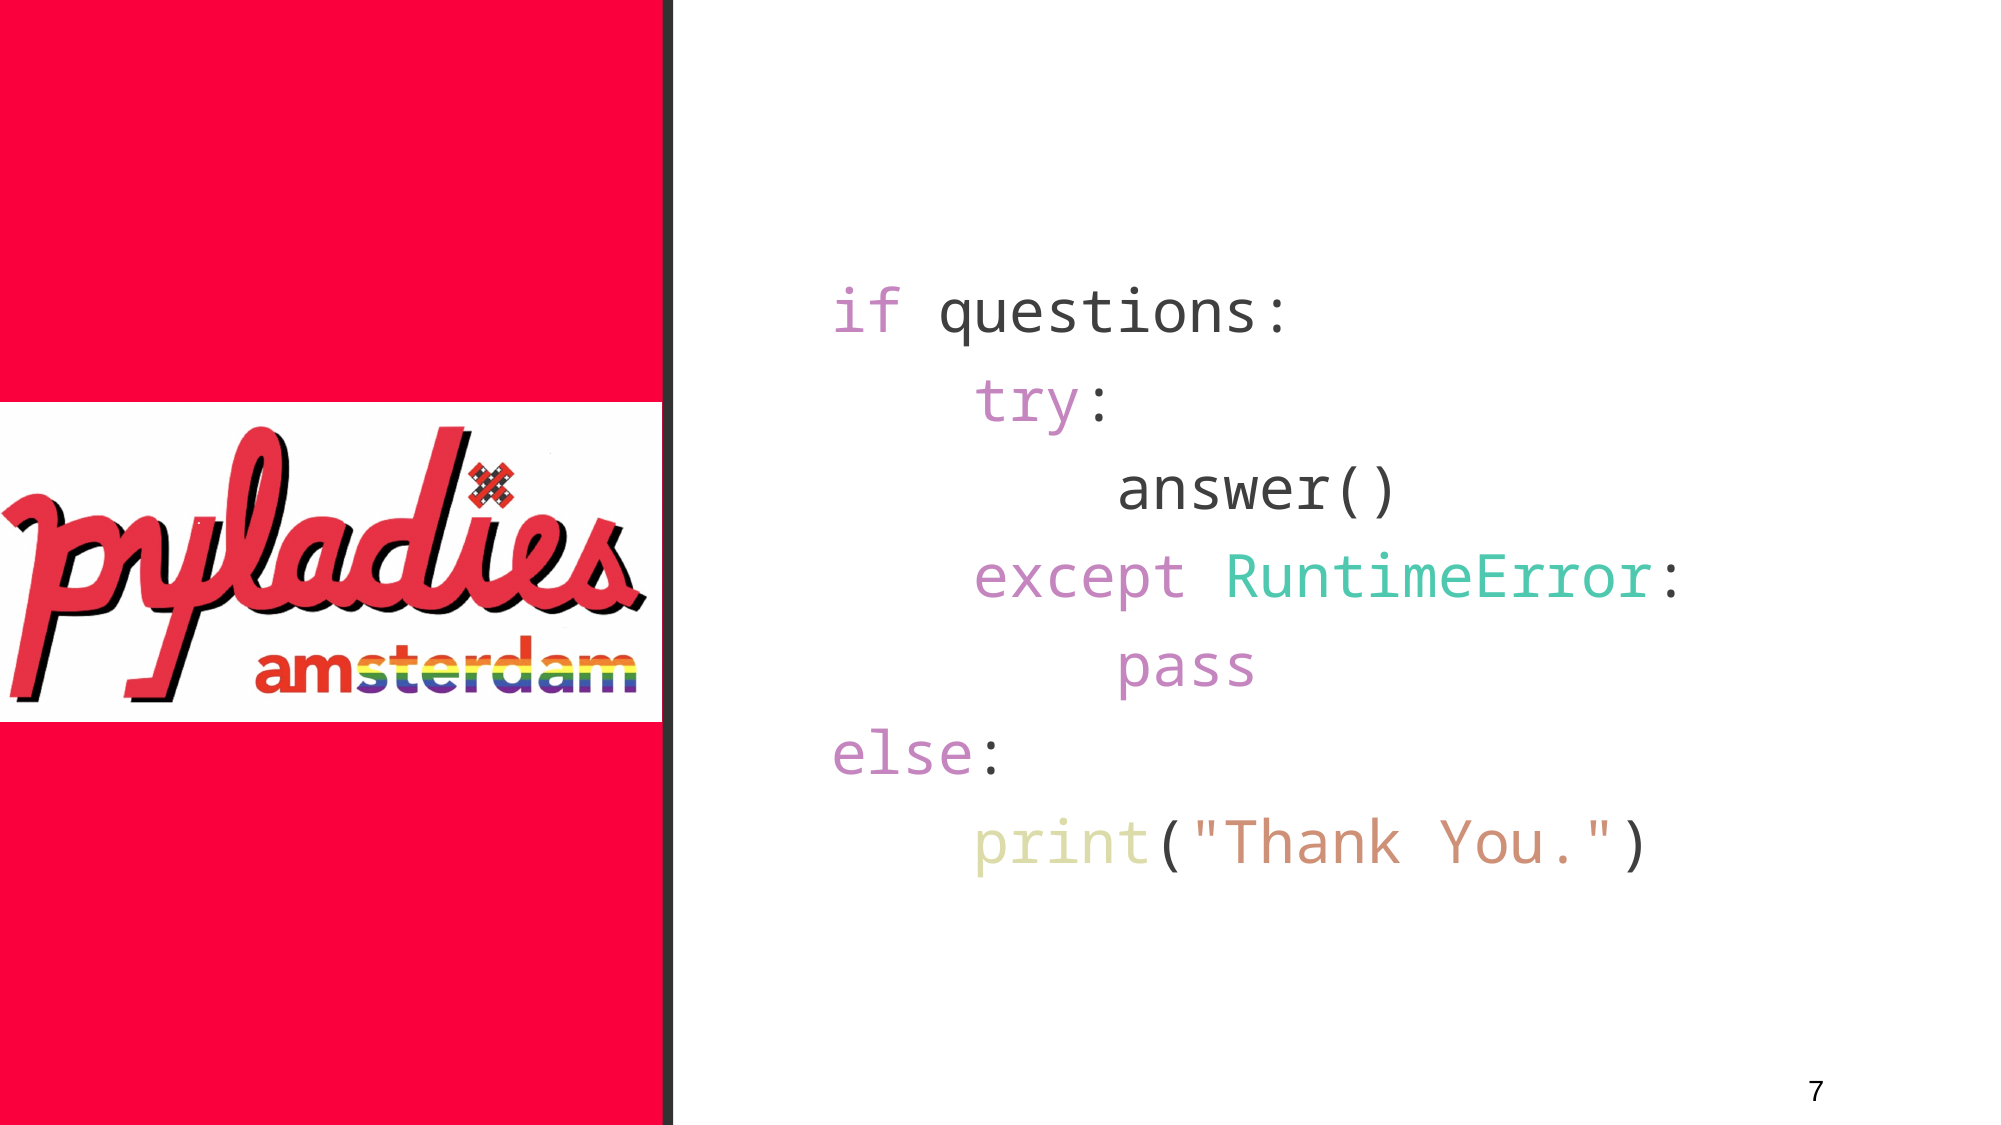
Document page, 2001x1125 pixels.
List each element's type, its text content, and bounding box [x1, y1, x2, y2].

slide_number 7 [1624, 1059, 1840, 1120]
list if questions: try: answer() except RuntimeError: pass else: print("Thank You.") [817, 120, 1853, 983]
picture [0, 402, 662, 723]
